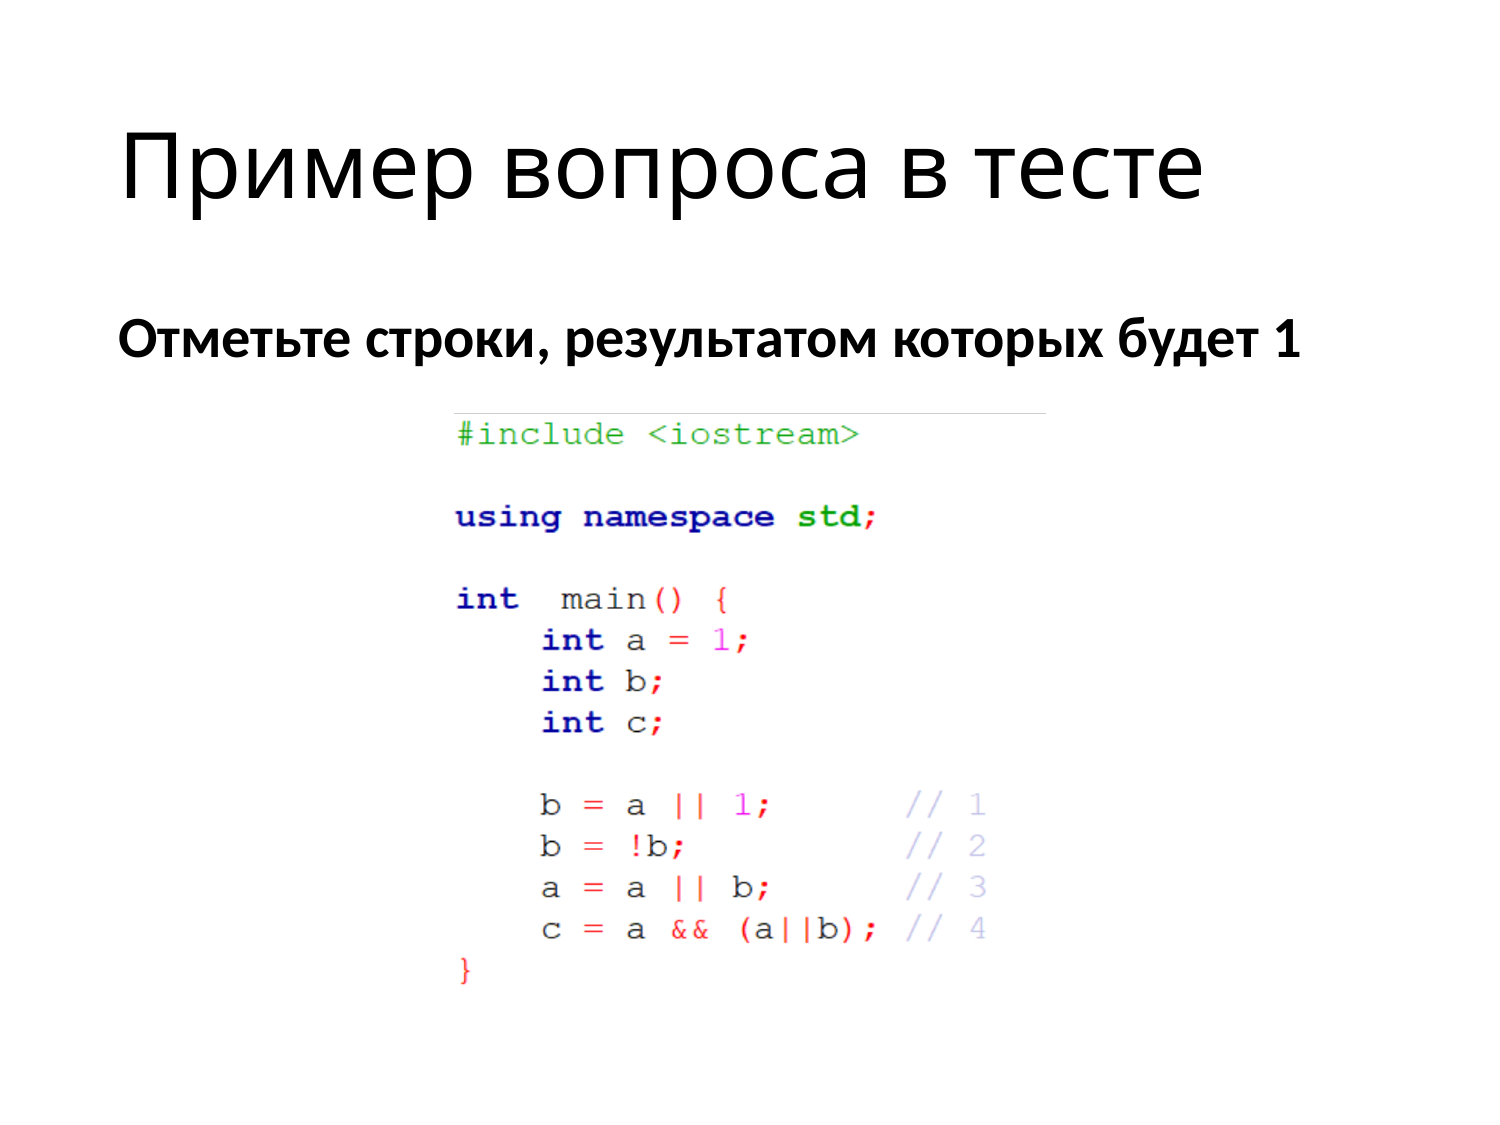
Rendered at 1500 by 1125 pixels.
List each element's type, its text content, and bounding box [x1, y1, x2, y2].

title Пример вопроса в тесте [103, 59, 1397, 278]
picture [454, 413, 1046, 994]
list Отметьте строки, результатом которых будет 1 [103, 299, 1397, 1014]
